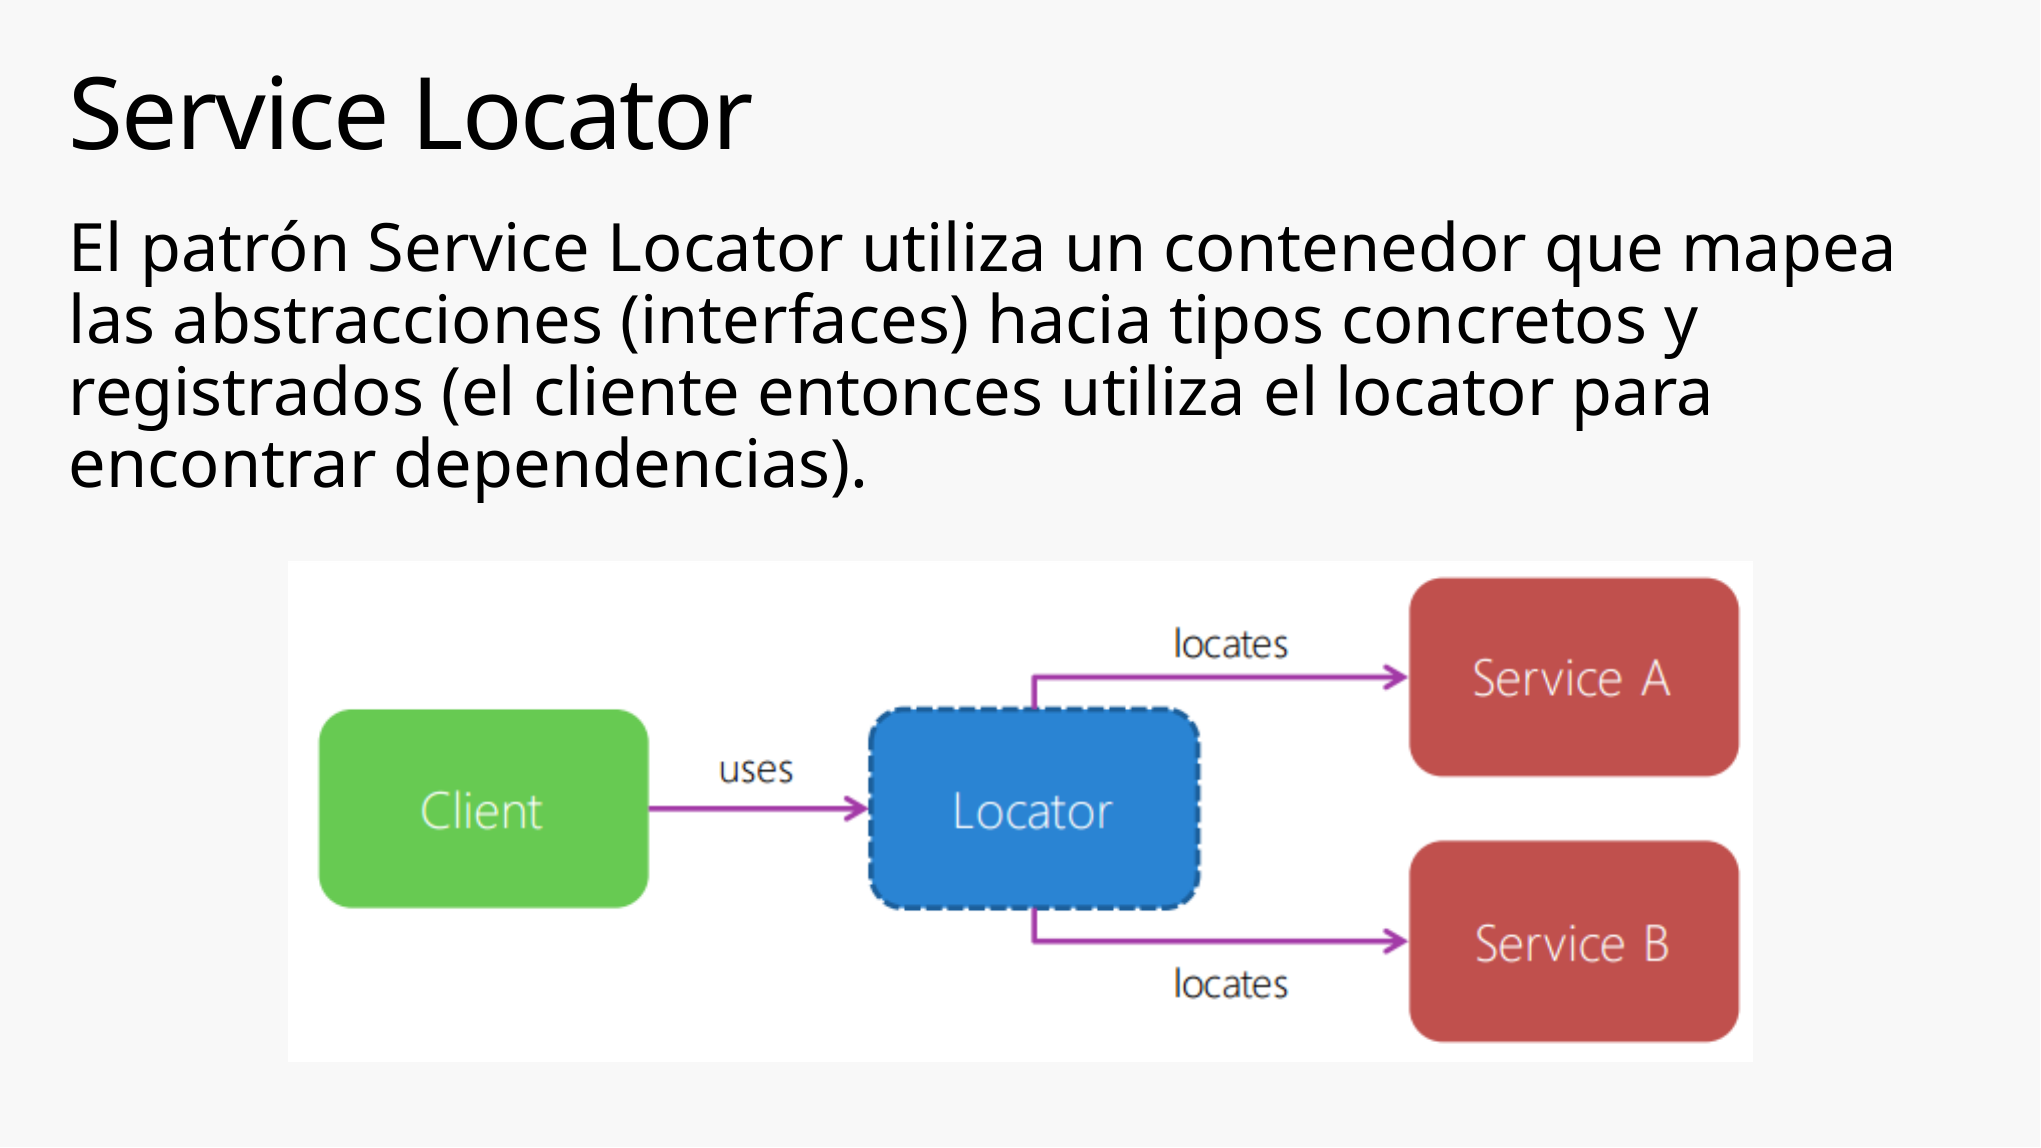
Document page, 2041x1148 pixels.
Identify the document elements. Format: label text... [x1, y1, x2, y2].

list El patrón Service Locator utiliza un contenedor que mapea las abstracciones (interfaces) hacia tipos concretos y registrados (el cliente entonces utiliza el locator para encontrar dependencias). [45, 198, 1933, 448]
picture [287, 560, 1753, 1062]
title Service Locator [45, 48, 1996, 199]
